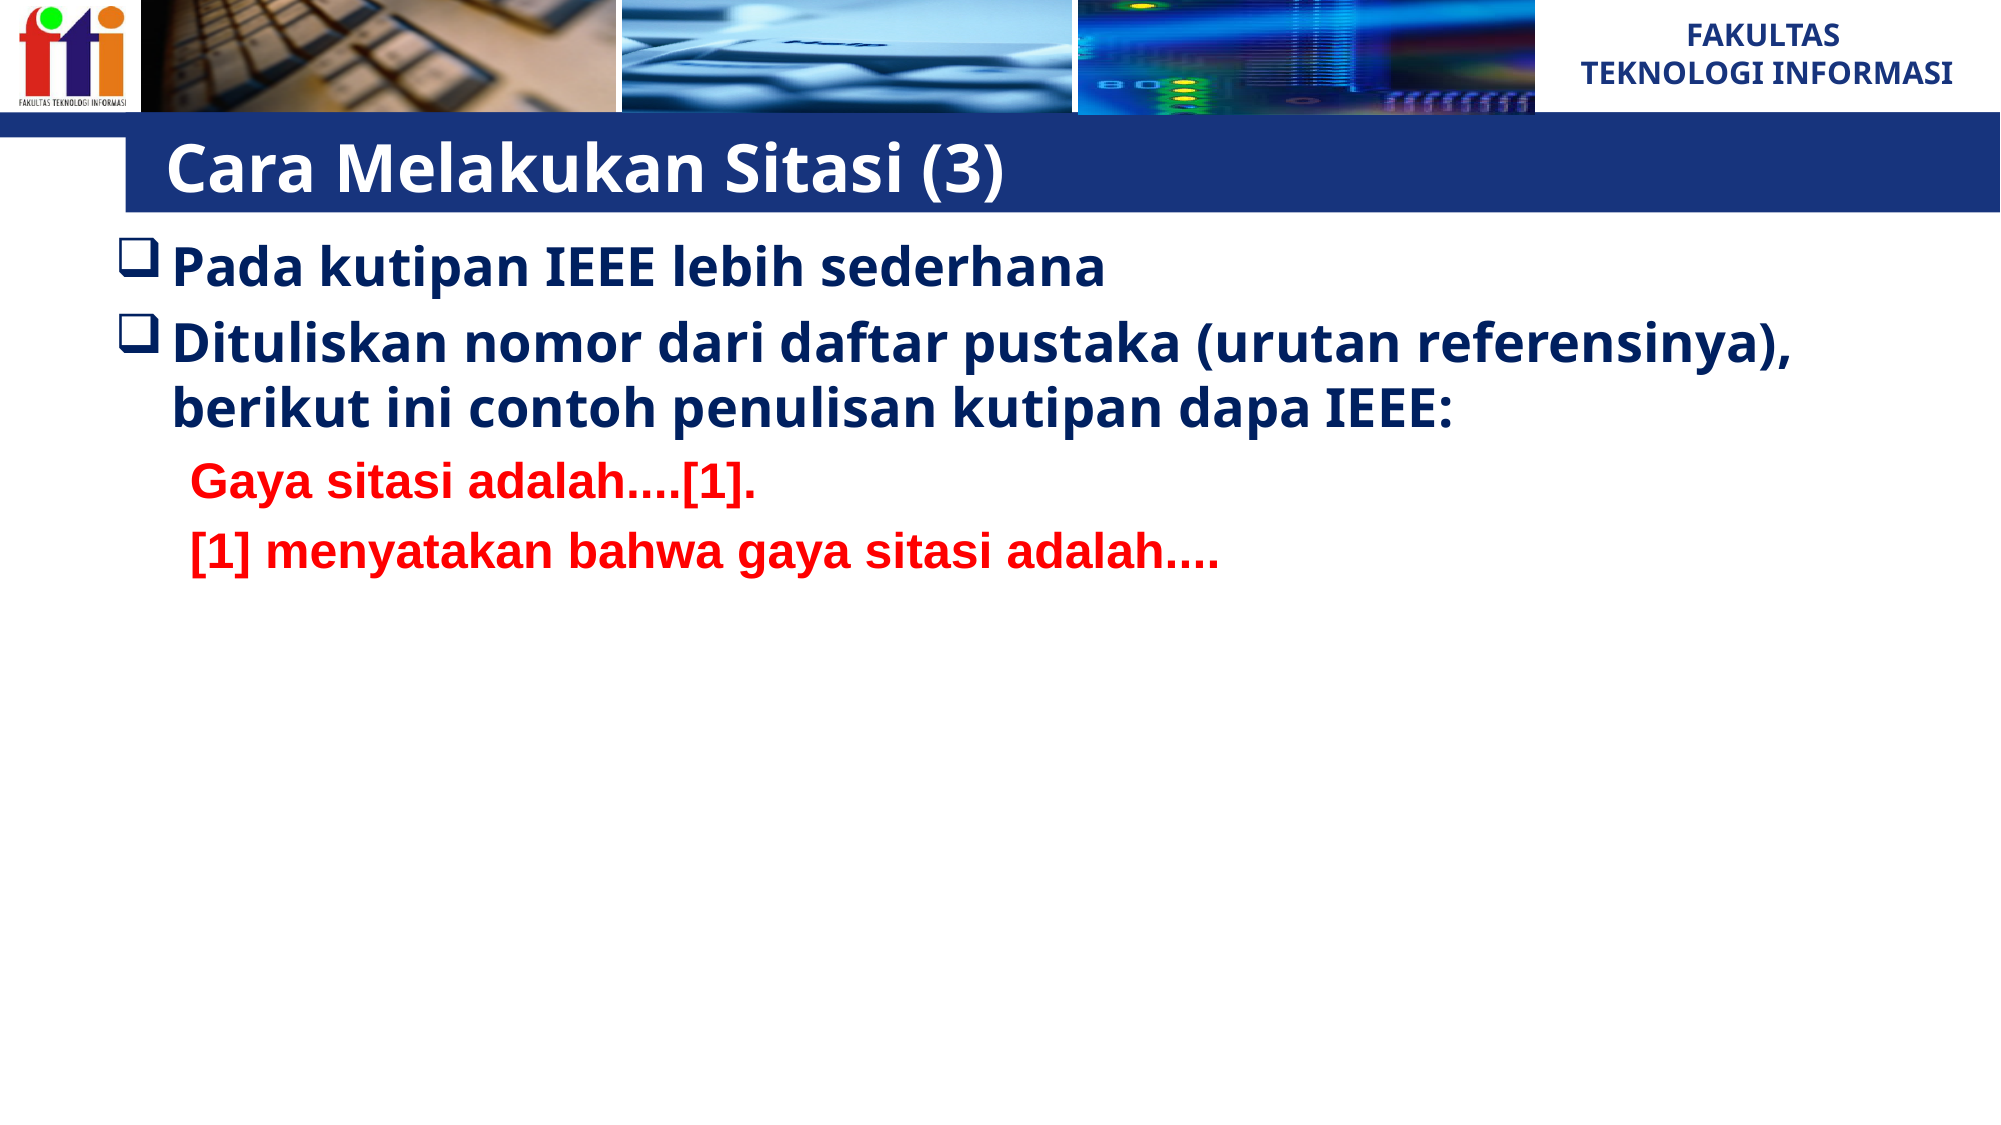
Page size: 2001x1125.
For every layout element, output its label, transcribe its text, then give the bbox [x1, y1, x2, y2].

list Pada kutipan IEEE lebih sederhana Dituliskan nomor dari daftar pustaka (urutan referensinya), berikut ini contoh penulisan kutipan dapa IEEE: Gaya sitasi adalah....[1]. [1] menyatakan bahwa gaya sitasi adalah.... [99, 224, 1901, 1038]
picture [19, 6, 126, 106]
title Cara Melakukan Sitasi (3) [149, 119, 1934, 213]
picture [1078, 0, 1535, 115]
picture [622, 0, 1072, 113]
picture [141, 0, 616, 112]
